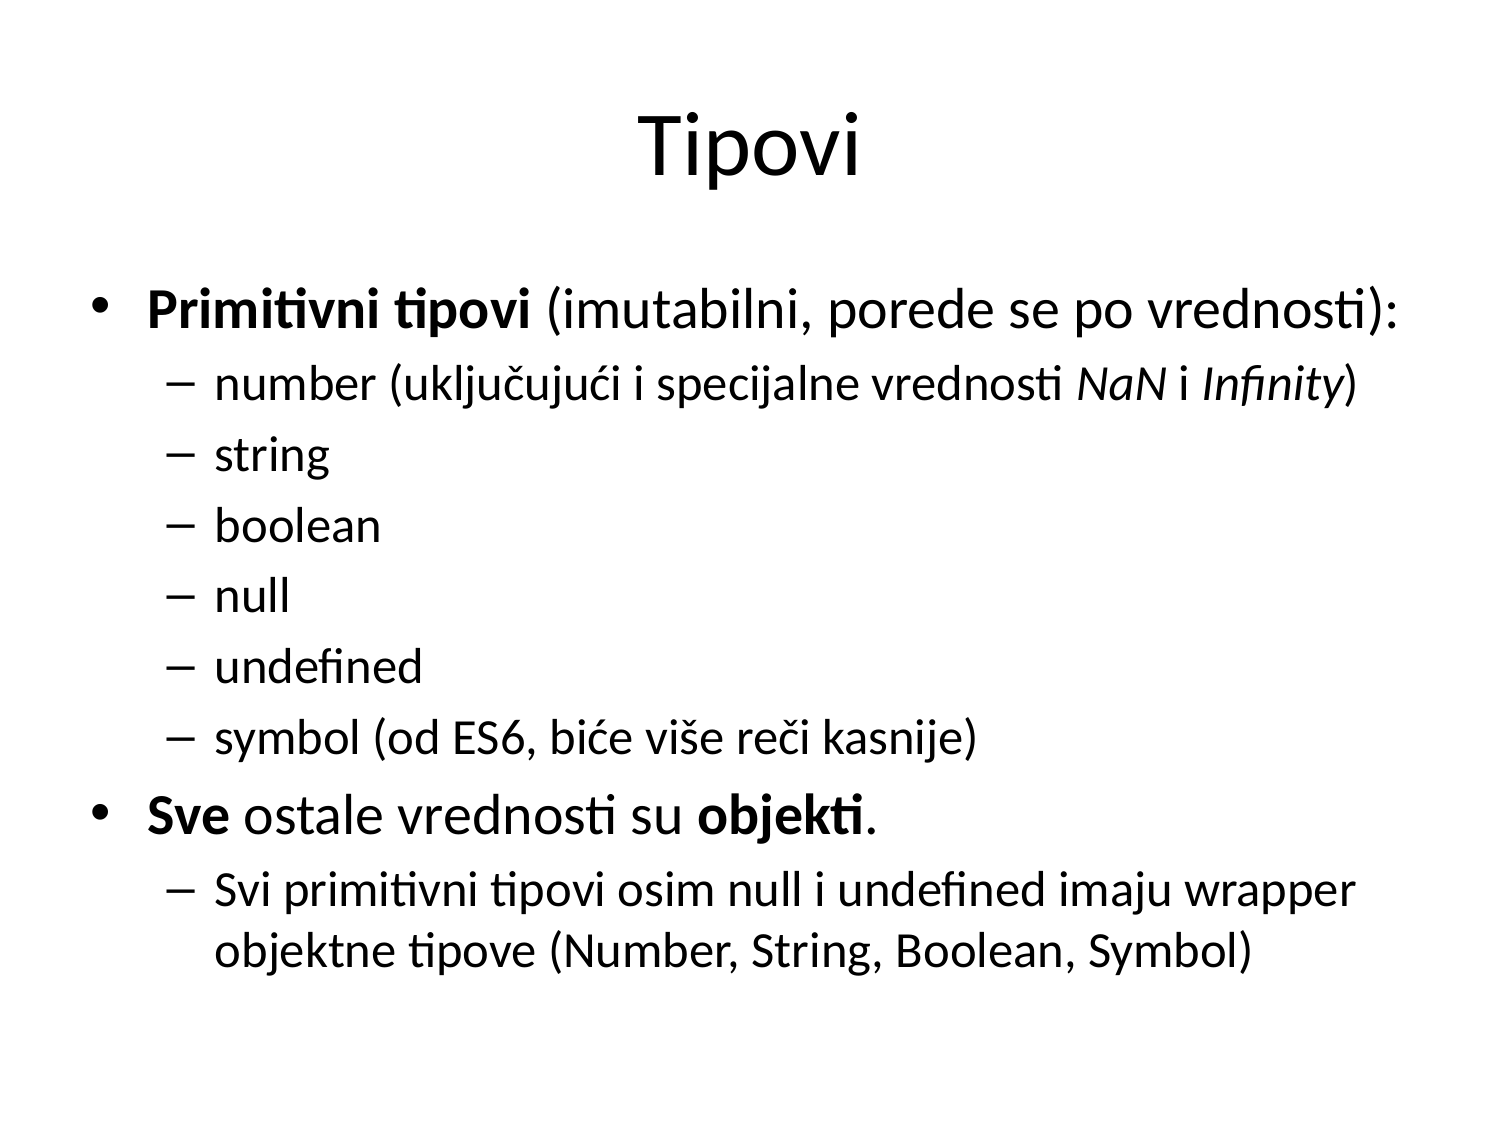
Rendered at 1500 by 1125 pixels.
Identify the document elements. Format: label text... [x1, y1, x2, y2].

title Tipovi [75, 45, 1425, 233]
list Primitivni tipovi (imutabilni, porede se po vrednosti): number (uključujući i specijalne vrednosti NaN i Infinity) string boolean null undefined symbol (od ES6, biće više reči kasnije) Sve ostale vrednosti su objekti. Svi primitivni tipovi osim null i undefined imaju wrapper objektne tipove (Number, String, Boolean, Symbol) [75, 262, 1425, 1005]
